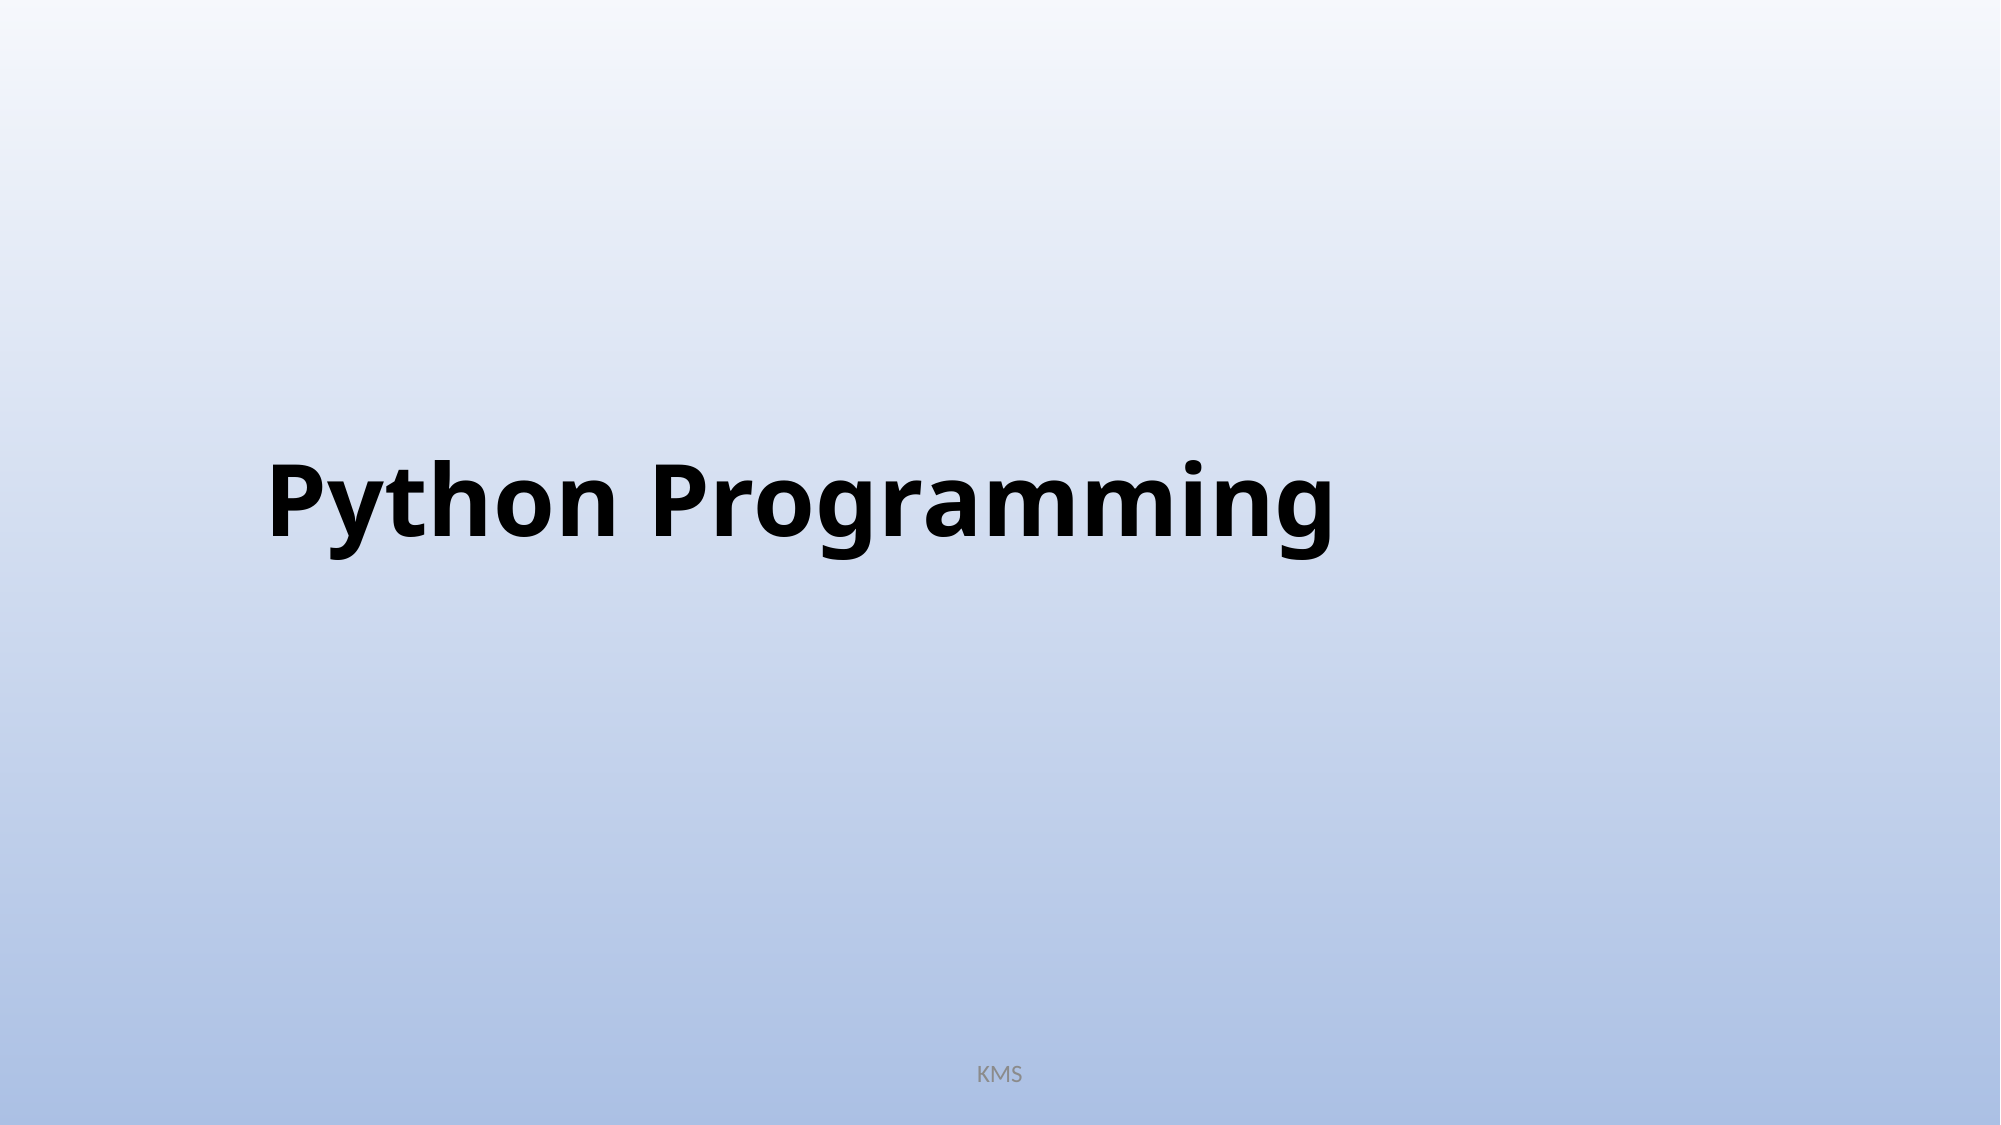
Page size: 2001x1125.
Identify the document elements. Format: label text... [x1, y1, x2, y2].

footer KMS [662, 1042, 1338, 1103]
title Python Programming [249, 429, 1750, 580]
